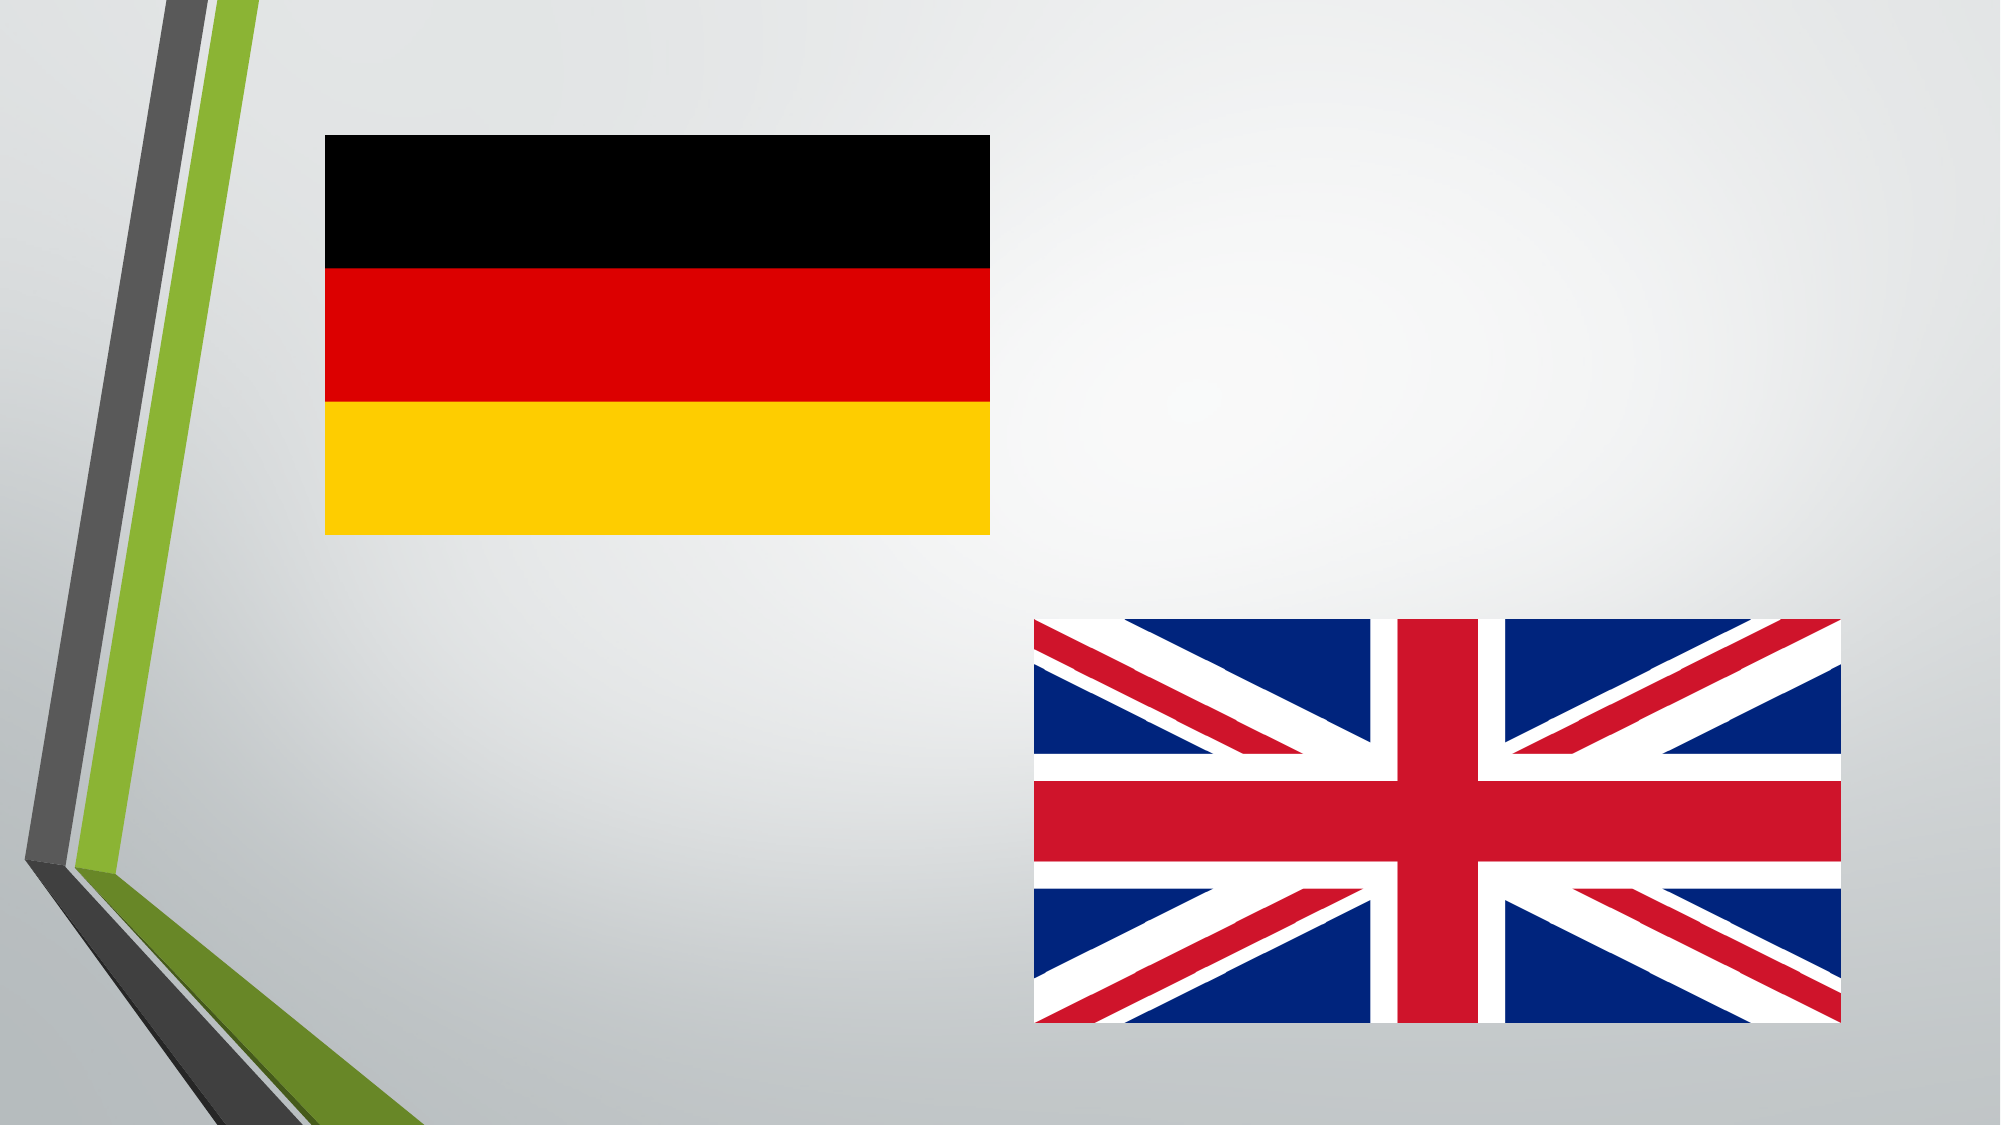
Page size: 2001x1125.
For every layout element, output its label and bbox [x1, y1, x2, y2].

picture [1034, 619, 1841, 1024]
picture [325, 135, 990, 535]
